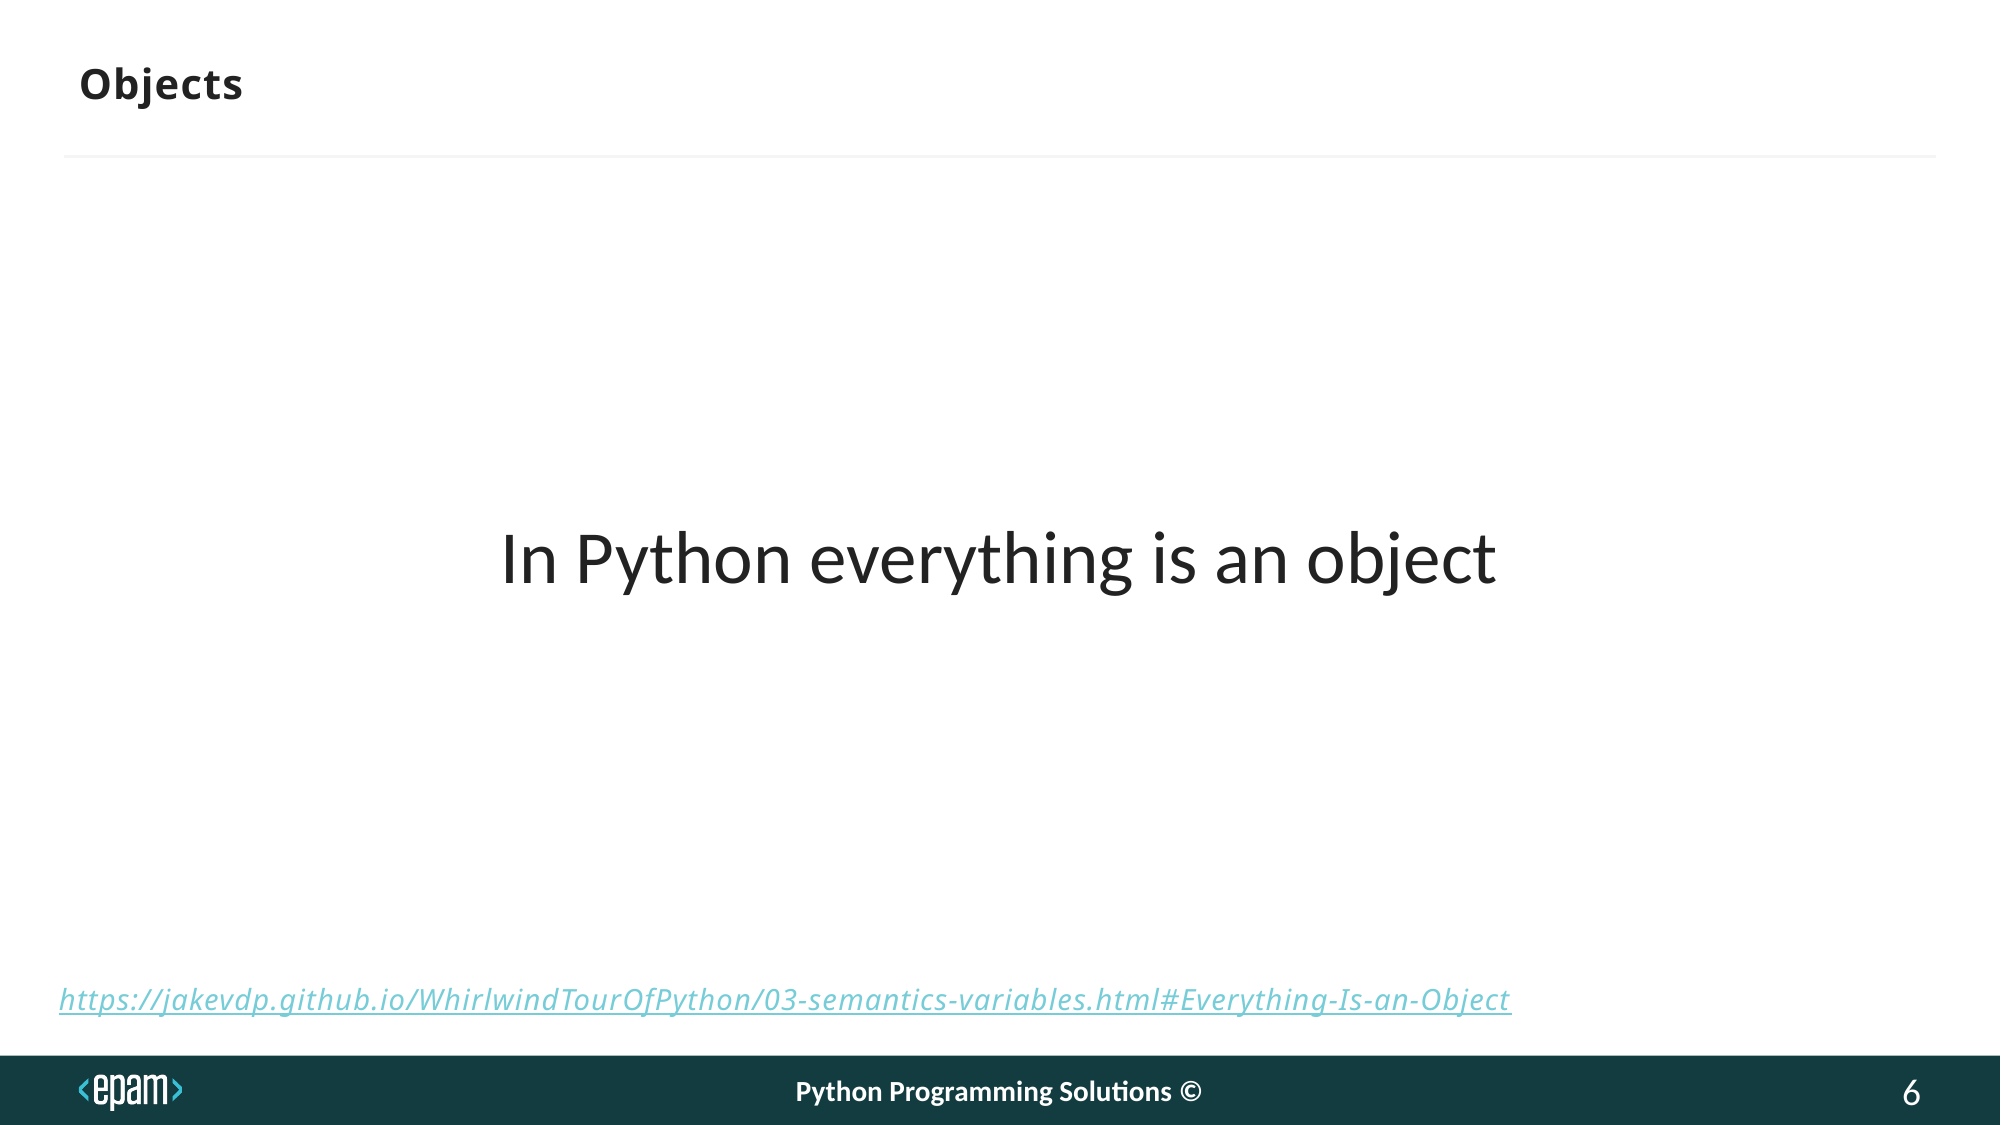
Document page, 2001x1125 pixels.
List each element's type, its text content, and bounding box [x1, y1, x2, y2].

text_box https://jakevdp.github.io/WhirlwindTourOfPython/03-semantics-variables.html#Everything-Is-an-Object [58, 969, 1902, 1035]
text_box Python Programming Solutions © [524, 1055, 1475, 1124]
title Objects [78, 50, 1922, 116]
text_box In Python everything is an object [485, 501, 1514, 607]
text_box 6 [1821, 1056, 1922, 1125]
